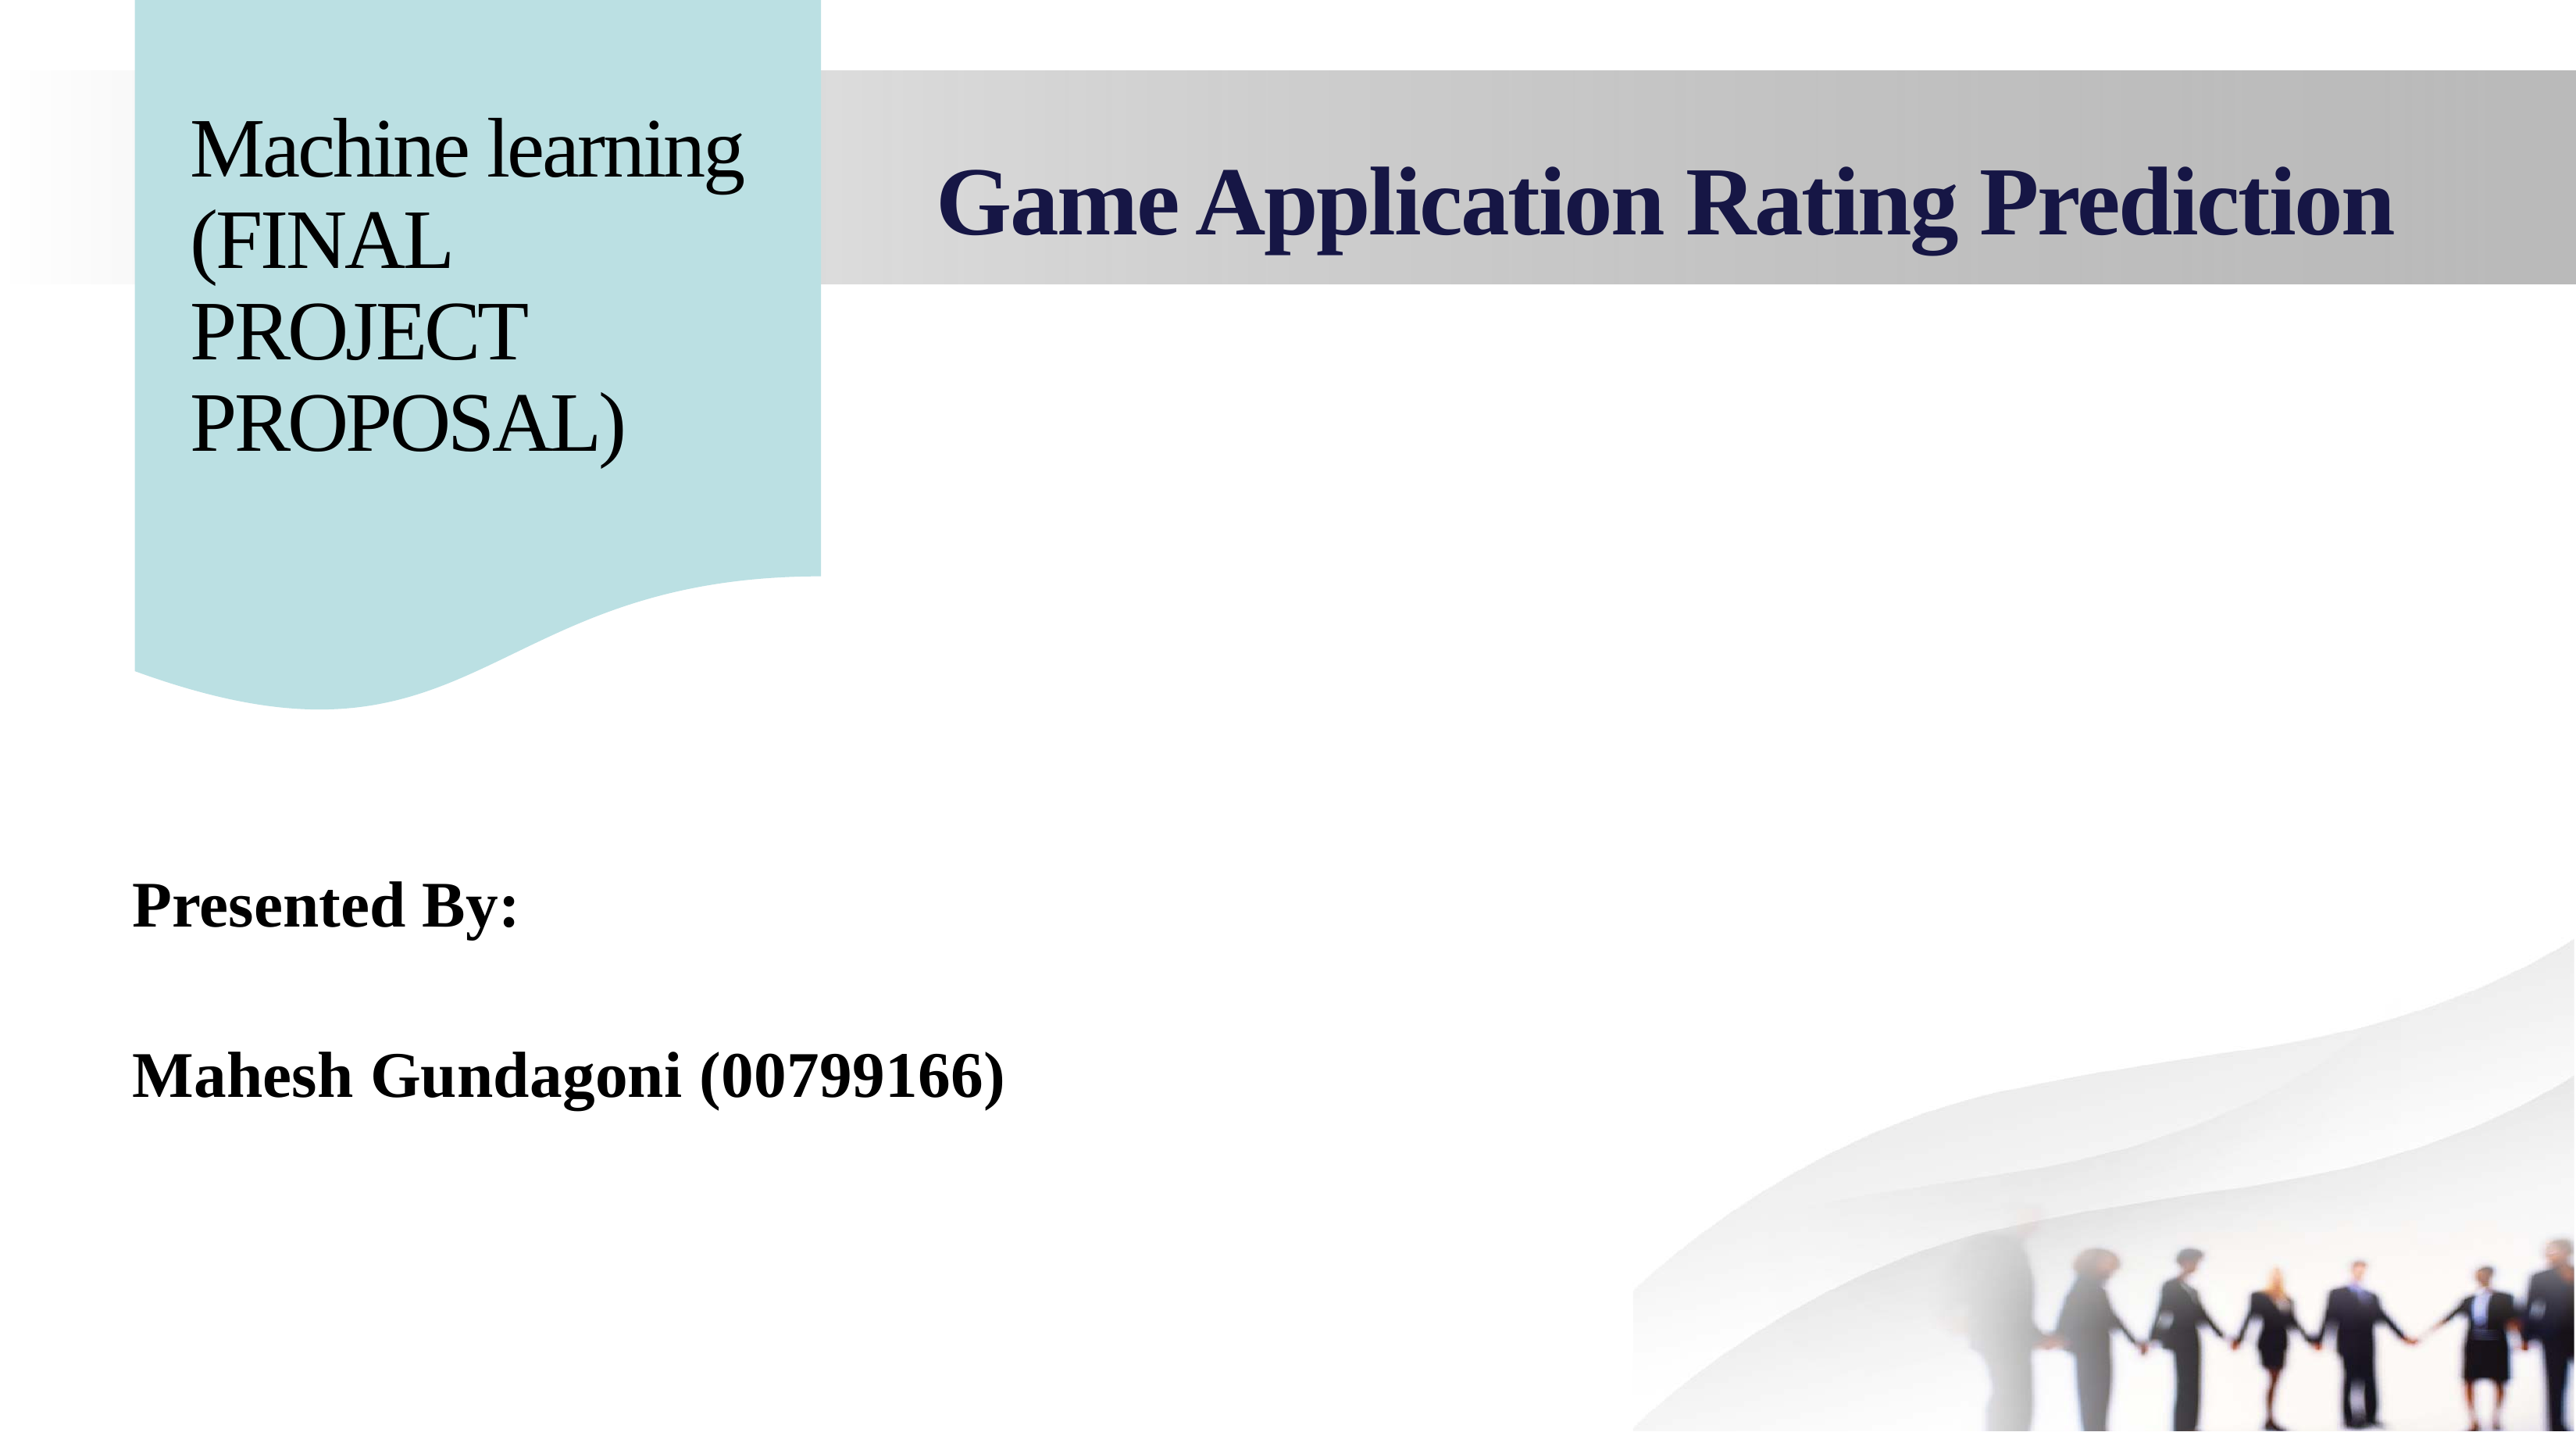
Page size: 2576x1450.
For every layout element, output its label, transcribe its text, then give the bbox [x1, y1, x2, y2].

text_box Presented By: Mahesh Gundagoni (00799166) [130, 852, 1979, 1321]
title Machine learning (FINAL PROJECT PROPOSAL) [177, 36, 778, 538]
text_box [134, 0, 822, 711]
picture [1632, 938, 2574, 1431]
text_box Game Application Rating Prediction [888, 134, 2442, 475]
